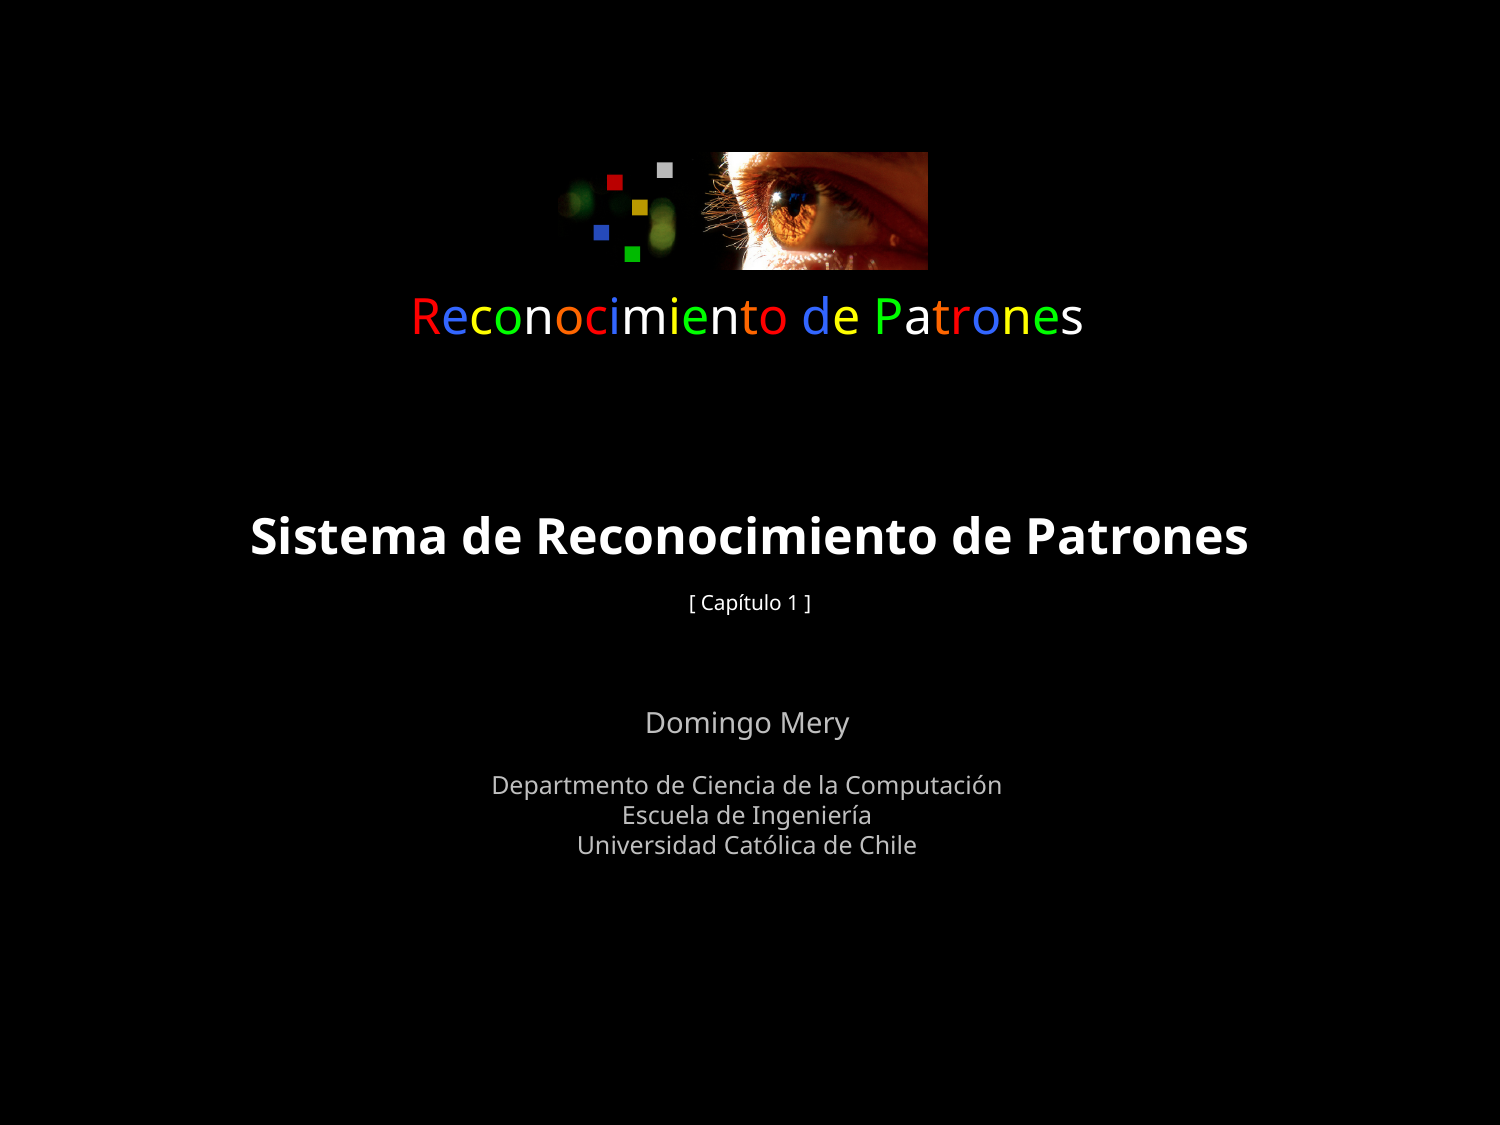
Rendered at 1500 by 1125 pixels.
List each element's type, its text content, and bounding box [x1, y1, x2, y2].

text_box Reconocimiento de Patrones Domingo Mery Departmento de Ciencia de la Computación Escuela de Ingeniería Universidad Católica de Chile [395, 277, 1099, 497]
text_box Sistema de Reconocimiento de Patrones [ Capítulo 1 ] [0, 497, 1500, 622]
picture [557, 152, 928, 270]
text_box Reconocimiento de Patrones Domingo Mery Departmento de Ciencia de la Computación Escuela de Ingeniería Universidad Católica de Chile [395, 622, 1099, 897]
